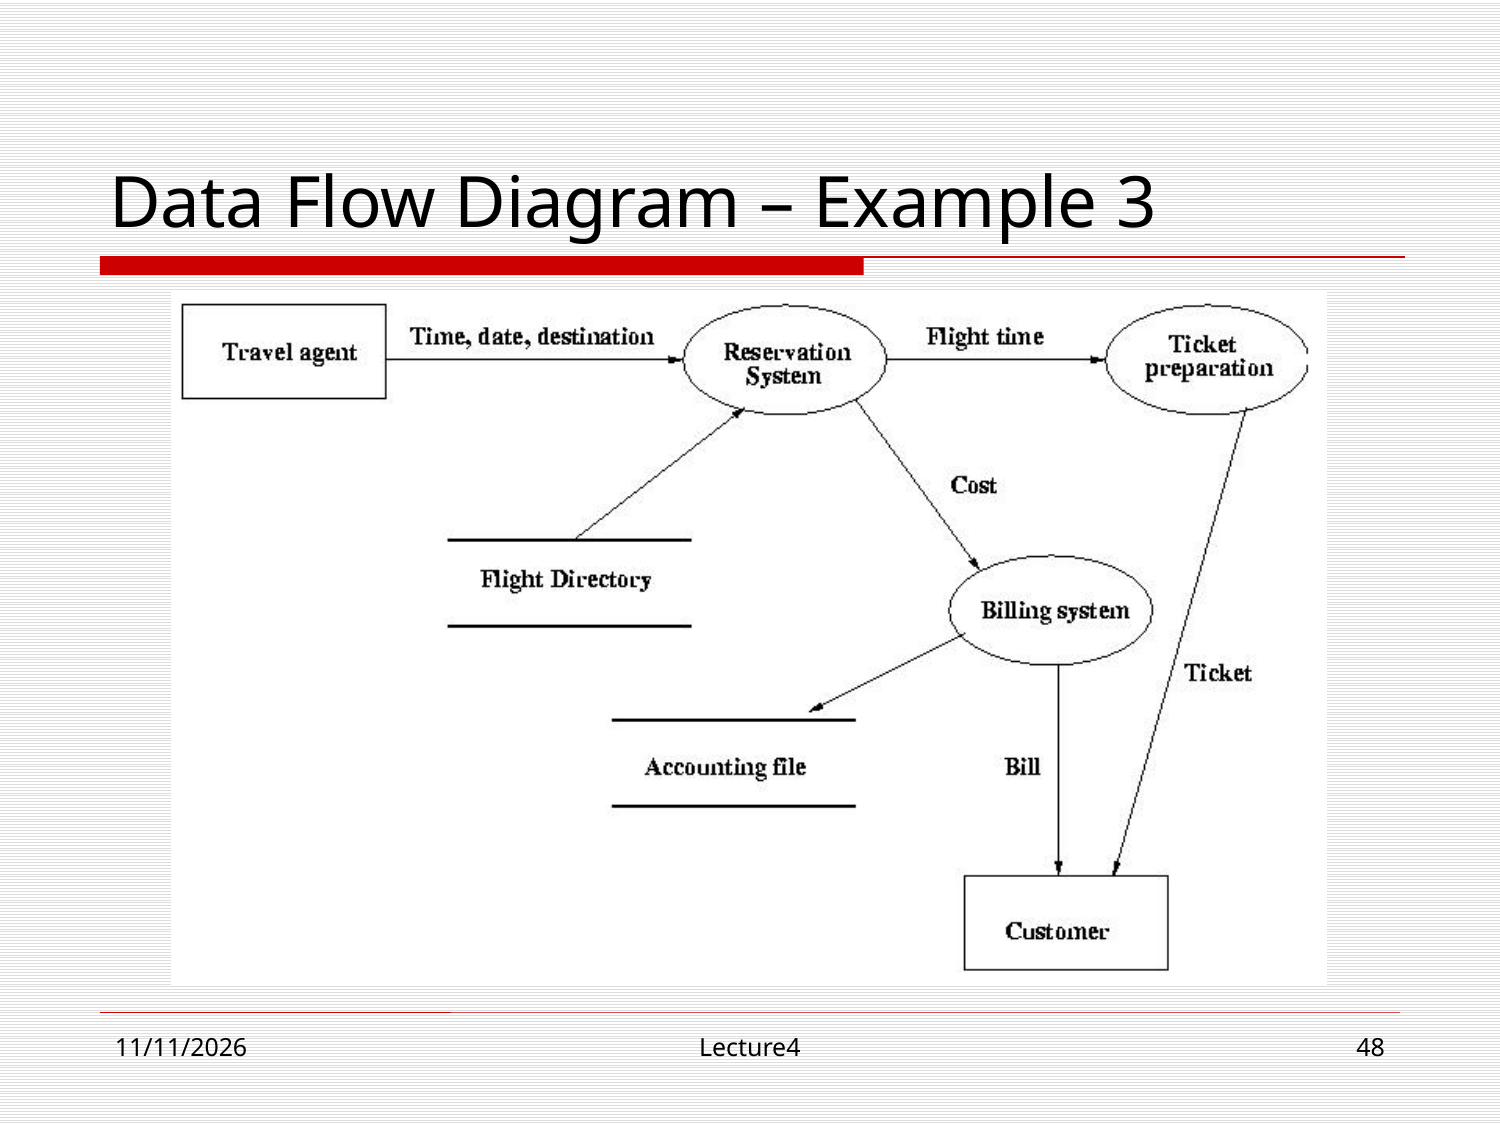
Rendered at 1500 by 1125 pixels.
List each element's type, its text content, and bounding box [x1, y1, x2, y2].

title Data Flow Diagram – Example 3 [94, 50, 1407, 250]
footer Lecture4 [512, 1024, 988, 1103]
slide_number 48 [1074, 1024, 1401, 1103]
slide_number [99, 1024, 426, 1103]
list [171, 290, 1327, 985]
